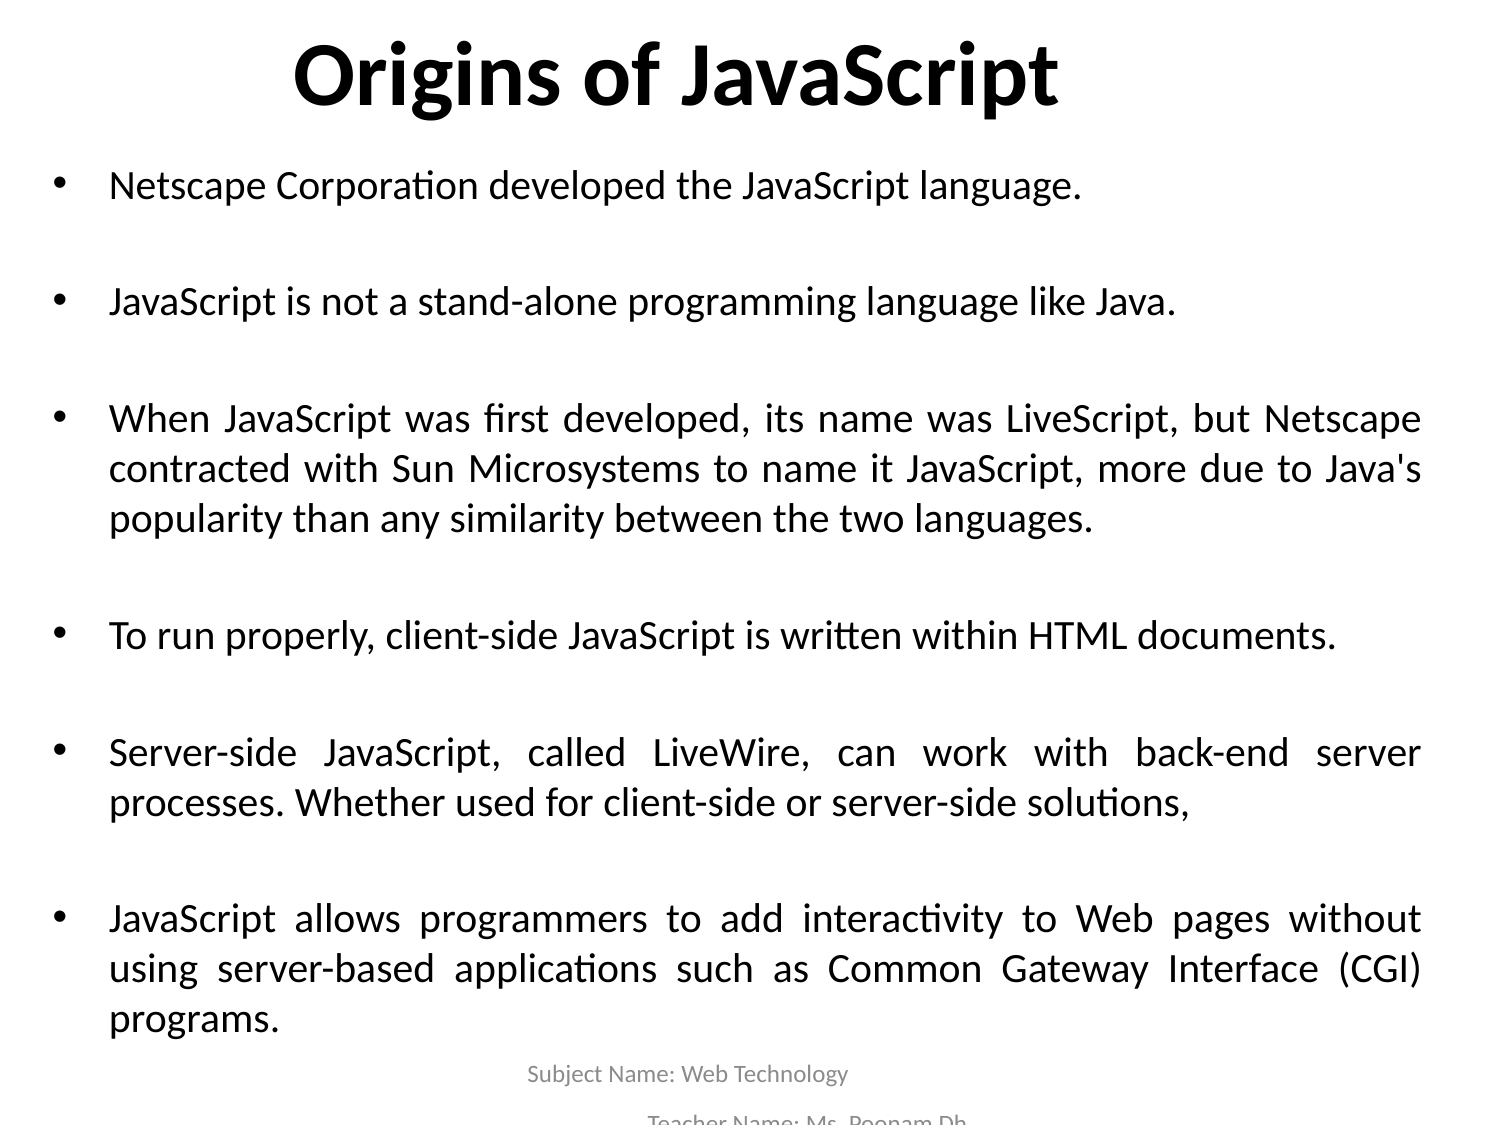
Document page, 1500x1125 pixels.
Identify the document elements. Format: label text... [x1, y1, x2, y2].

list Netscape Corporation developed the JavaScript language. JavaScript is not a stand-alone programming language like Java. When JavaScript was first developed, its name was LiveScript, but Netscape contracted with Sun Microsystems to name it JavaScript, more due to Java's popularity than any similarity between the two languages. To run properly, client-side JavaScript is written within HTML documents. Server-side JavaScript, called LiveWire, can work with back-end server processes. Whether used for client-side or server-side solutions, JavaScript allows programmers to add interactivity to Web pages without using server-based applications such as Common Gateway Interface (CGI) programs. [37, 149, 1438, 1050]
footer Subject Name: Web Technology Teacher Name: Ms. Poonam Dhamal [512, 1042, 988, 1103]
title Origins of JavaScript [75, 0, 1300, 149]
